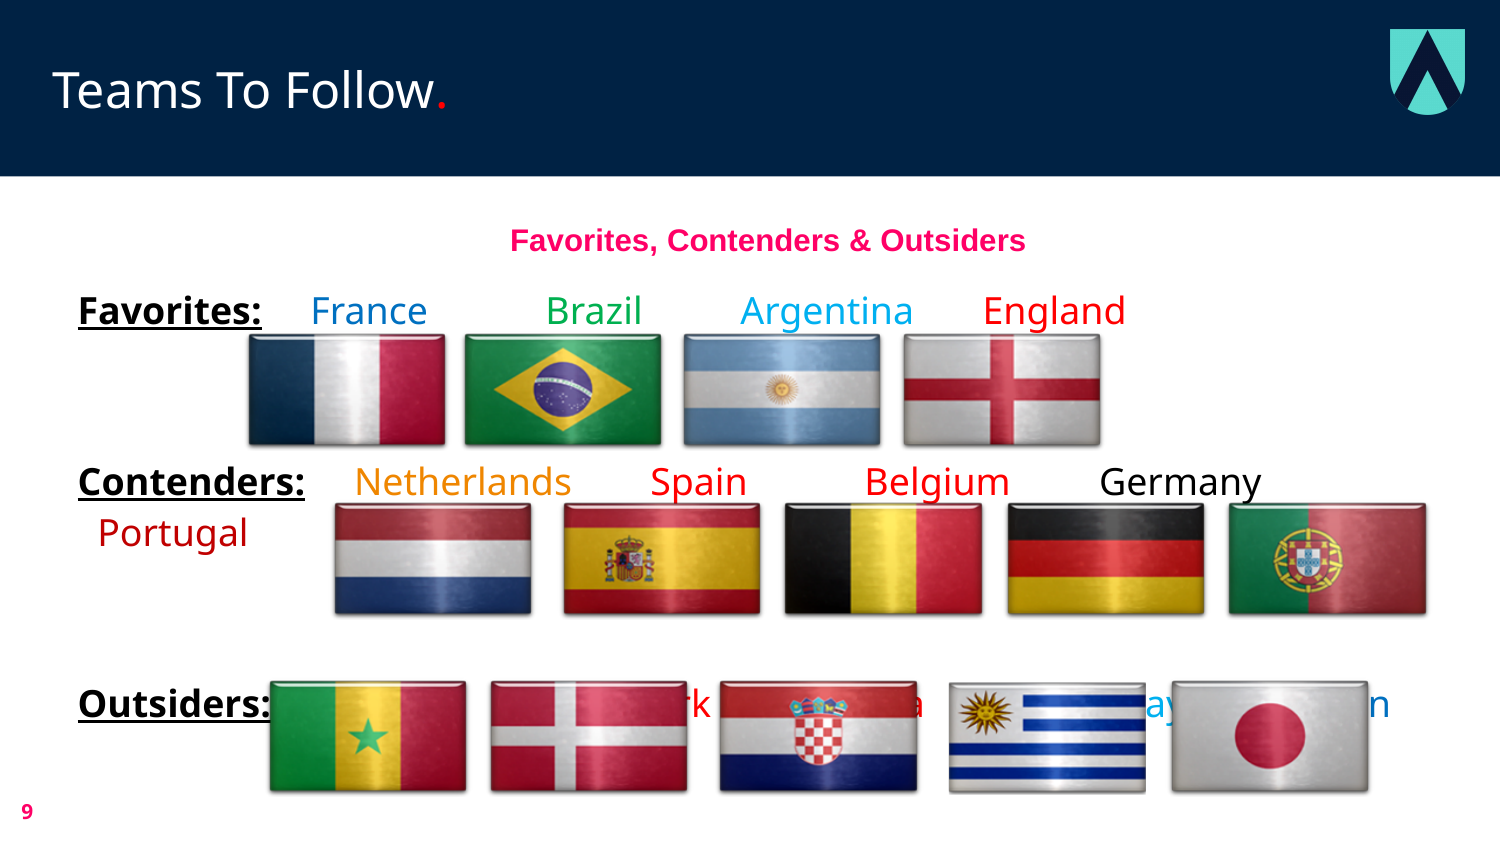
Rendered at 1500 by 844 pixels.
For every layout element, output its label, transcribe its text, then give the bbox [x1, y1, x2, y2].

subtitle Favorites, Contenders & Outsiders [37, 189, 1481, 283]
picture [327, 499, 538, 620]
picture [484, 676, 695, 797]
picture [942, 676, 1153, 797]
picture [713, 676, 924, 797]
picture [676, 330, 887, 451]
picture [241, 330, 452, 451]
picture [556, 499, 768, 620]
picture [896, 330, 1107, 451]
list Favorites: France Brazil Argentina England Contenders: Netherlands Spain Belgium Germany Portugal Outsiders: Senegal Denmark Croatia Uruguay Japan [37, 283, 1481, 812]
picture [1000, 499, 1212, 620]
picture [778, 499, 989, 620]
picture [1222, 499, 1433, 620]
title Teams To Follow. [37, 5, 1481, 172]
picture [1165, 676, 1376, 797]
picture [458, 330, 669, 451]
picture [262, 676, 473, 797]
